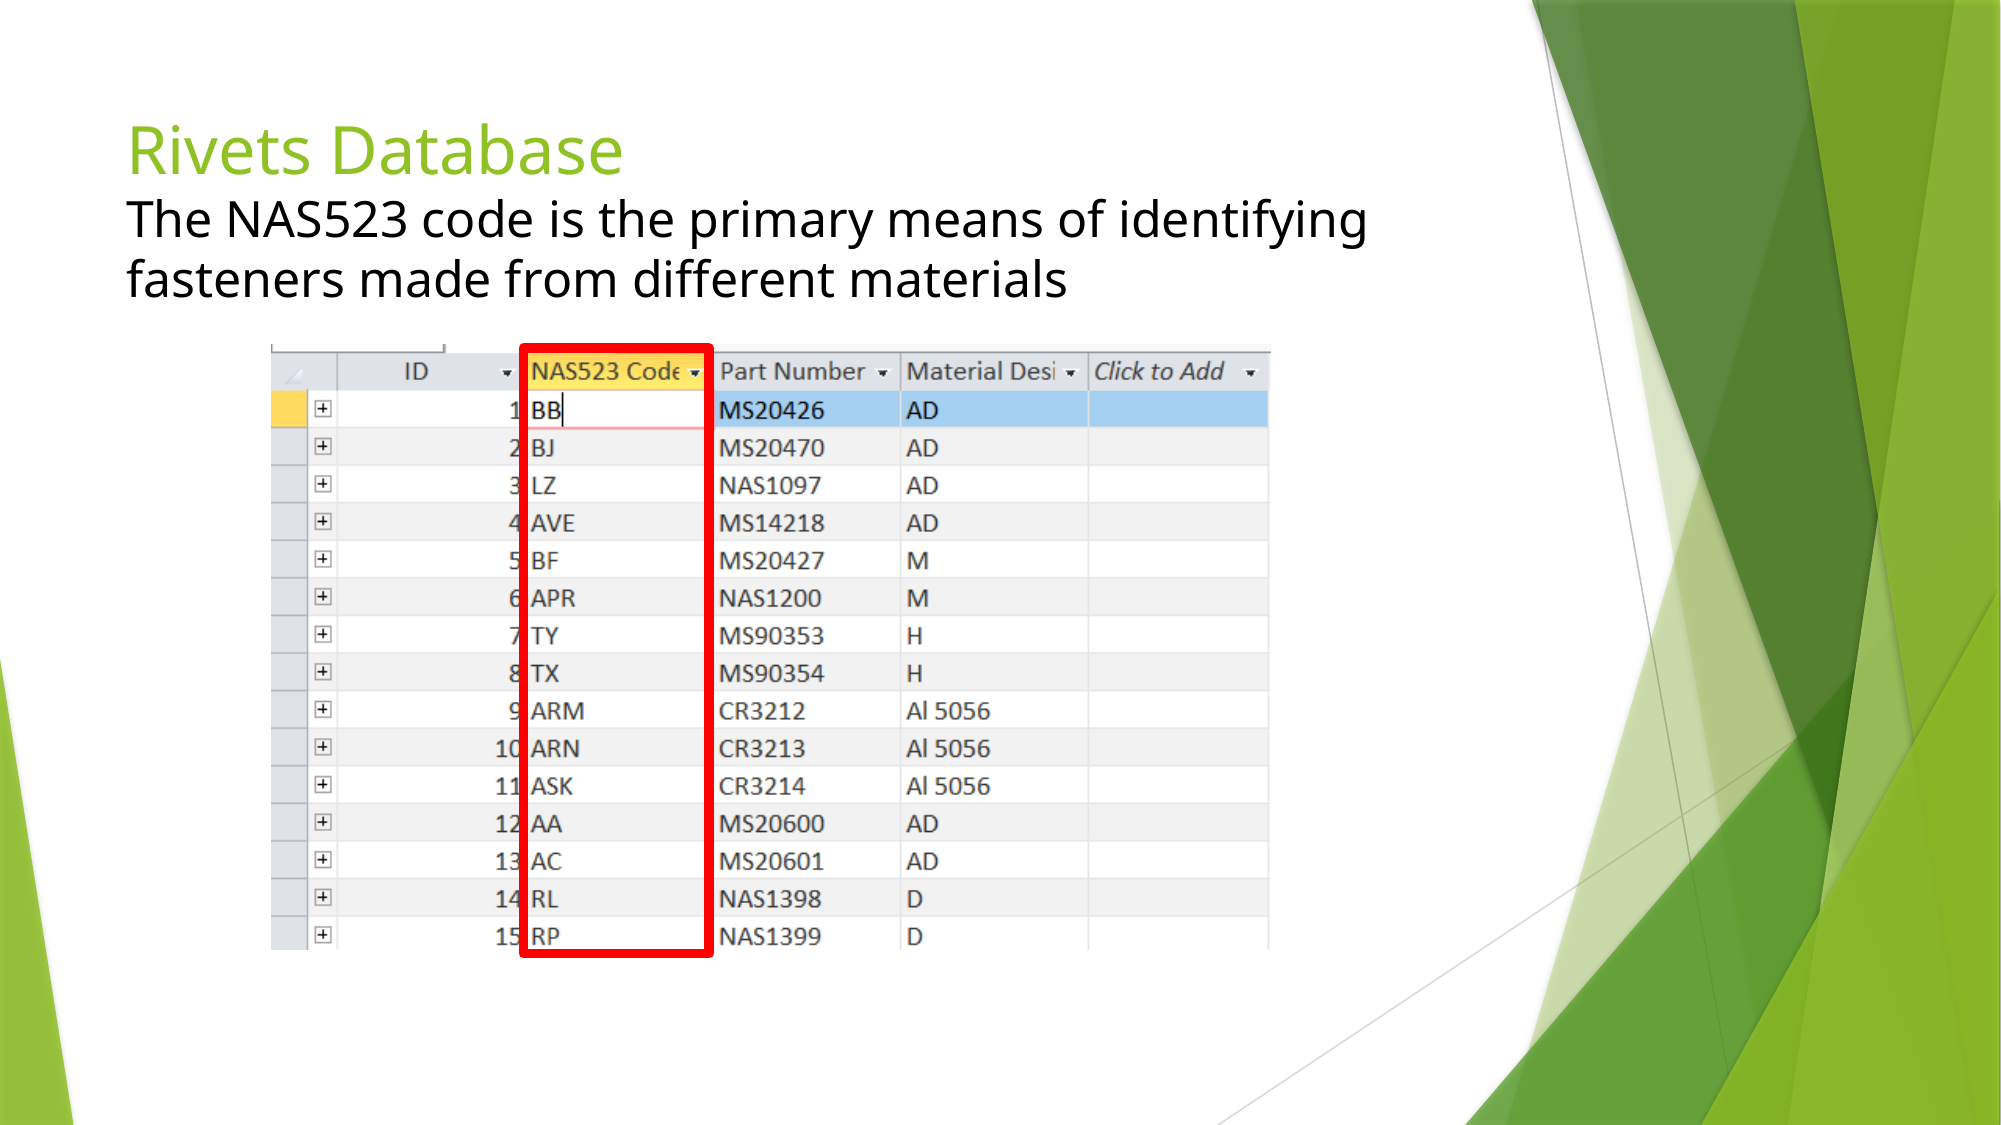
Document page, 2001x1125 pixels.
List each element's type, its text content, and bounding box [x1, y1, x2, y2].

title Rivets Database The NAS523 code is the primary means of identifying fasteners made from different materials [111, 99, 1522, 317]
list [271, 344, 1271, 951]
